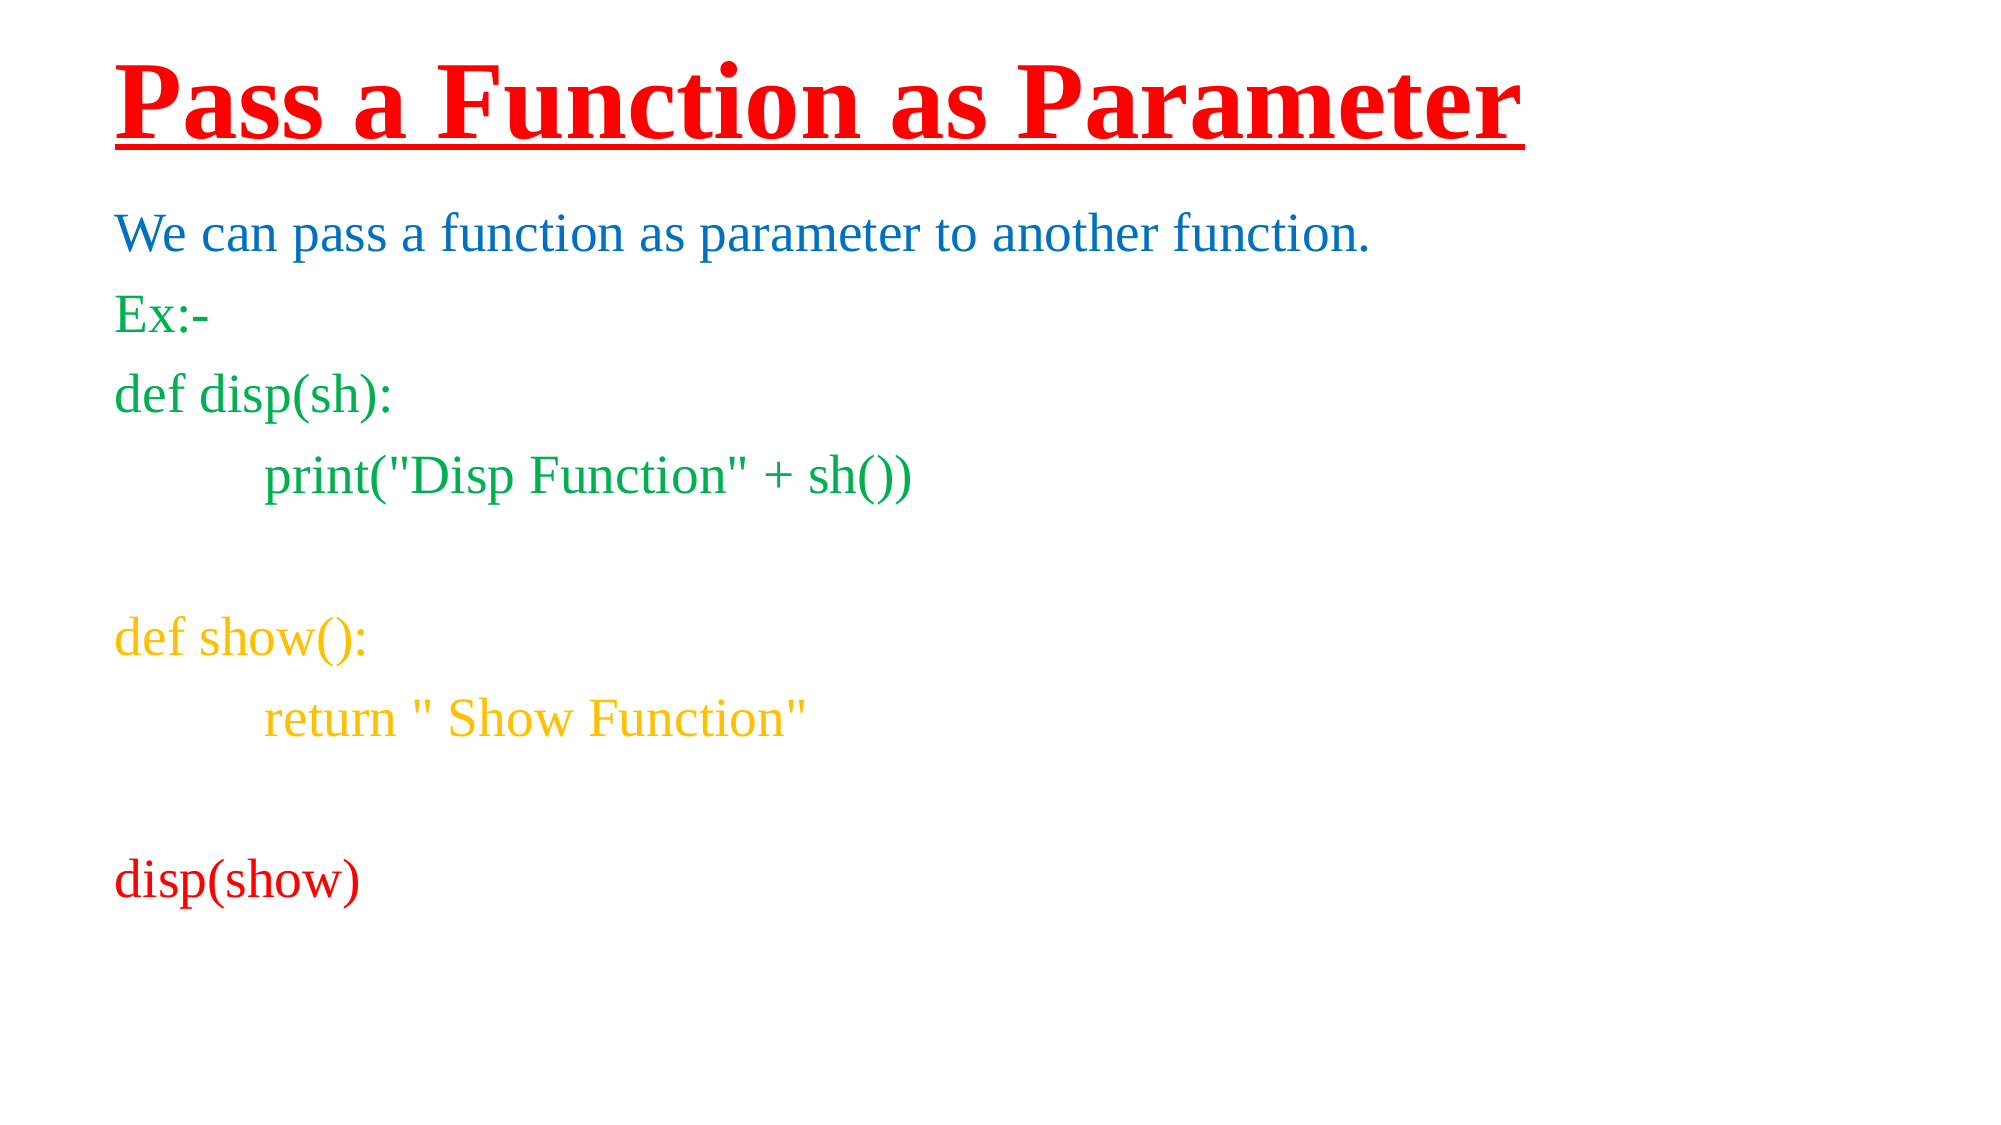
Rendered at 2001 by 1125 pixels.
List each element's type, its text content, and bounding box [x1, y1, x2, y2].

list We can pass a function as parameter to another function. Ex:- def disp(sh): print("Disp Function" + sh()) def show(): return " Show Function" disp(show) [99, 195, 1900, 1013]
title Pass a Function as Parameter [99, 8, 1900, 195]
